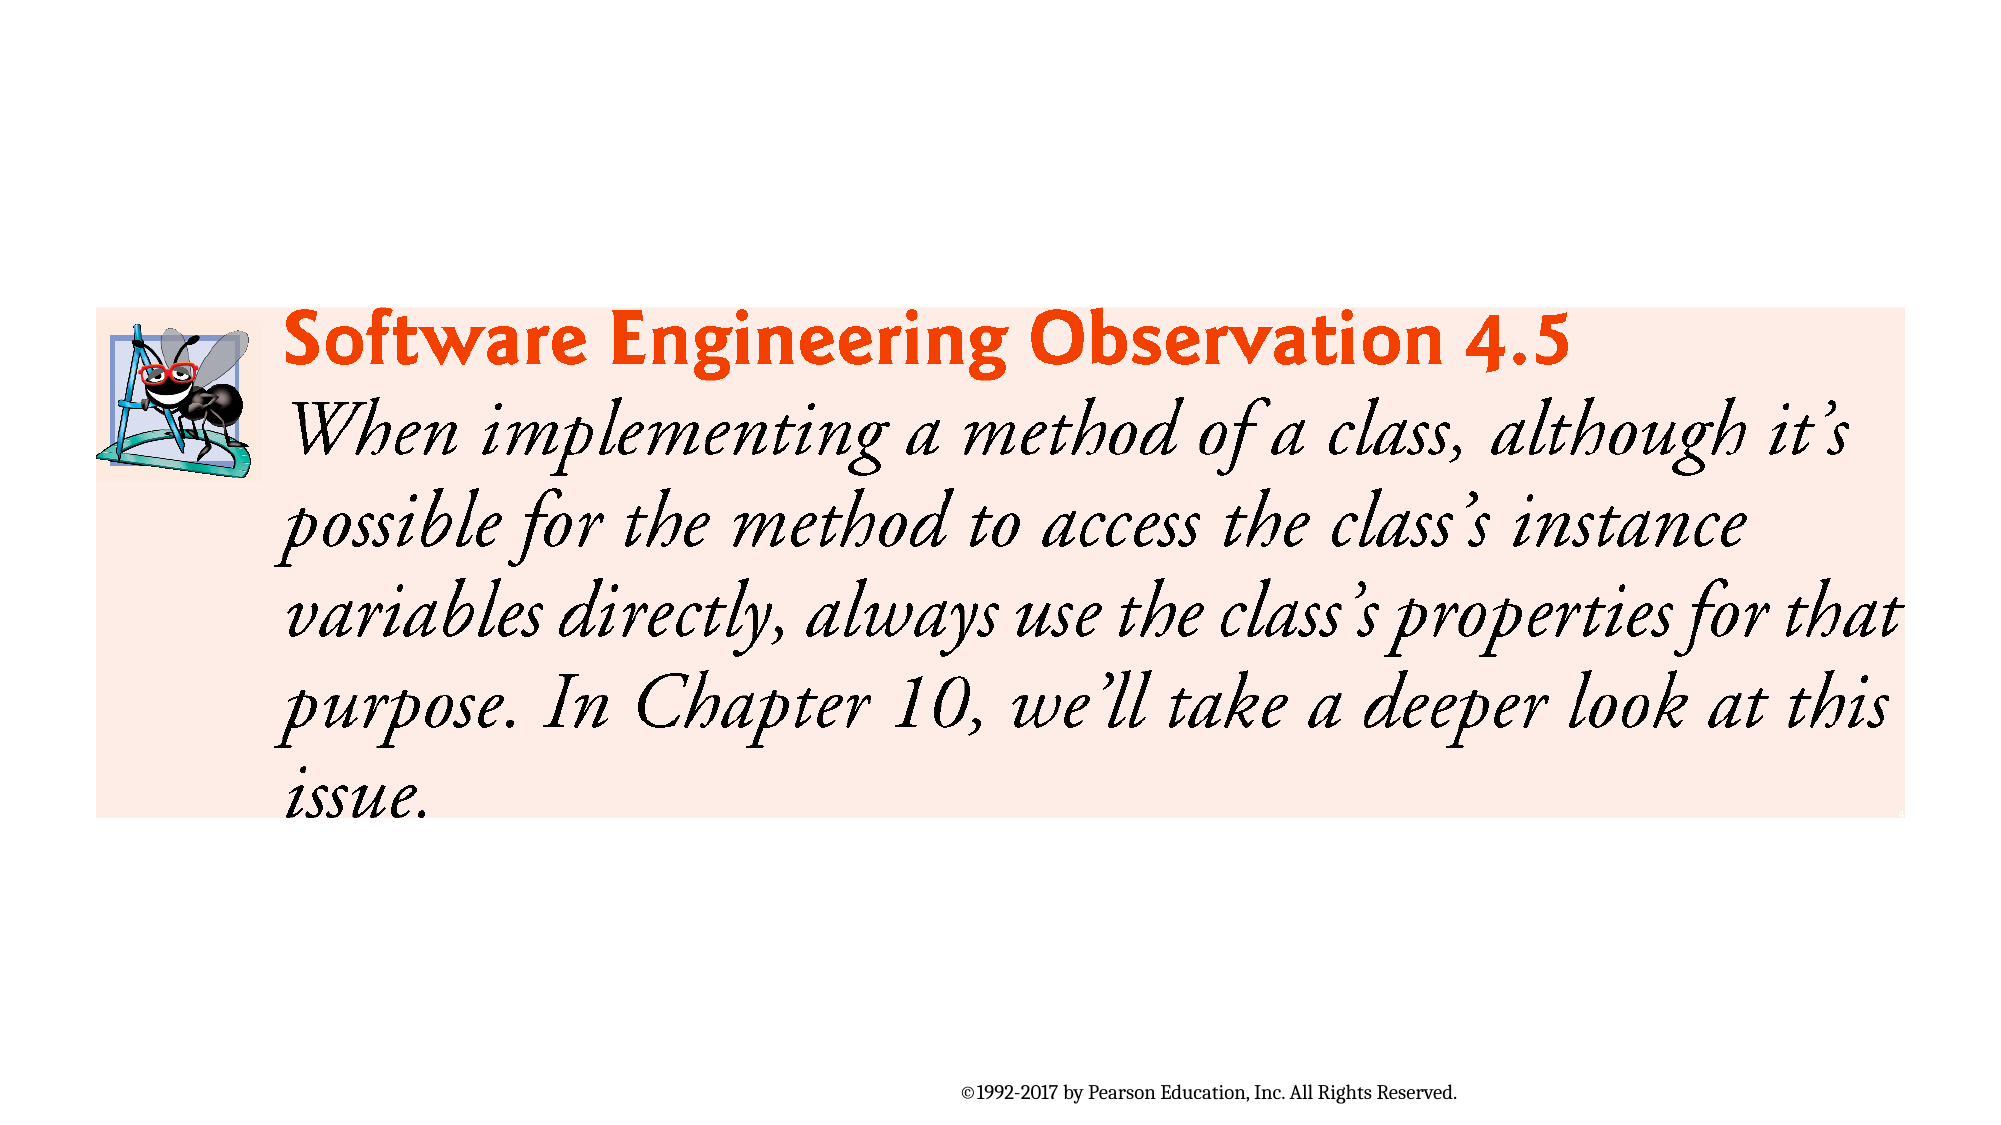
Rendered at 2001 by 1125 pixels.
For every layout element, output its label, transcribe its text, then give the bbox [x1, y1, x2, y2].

footer ©1992-2017 by Pearson Education, Inc. All Rights Reserved. [866, 1051, 1473, 1112]
picture [0, 211, 2000, 914]
